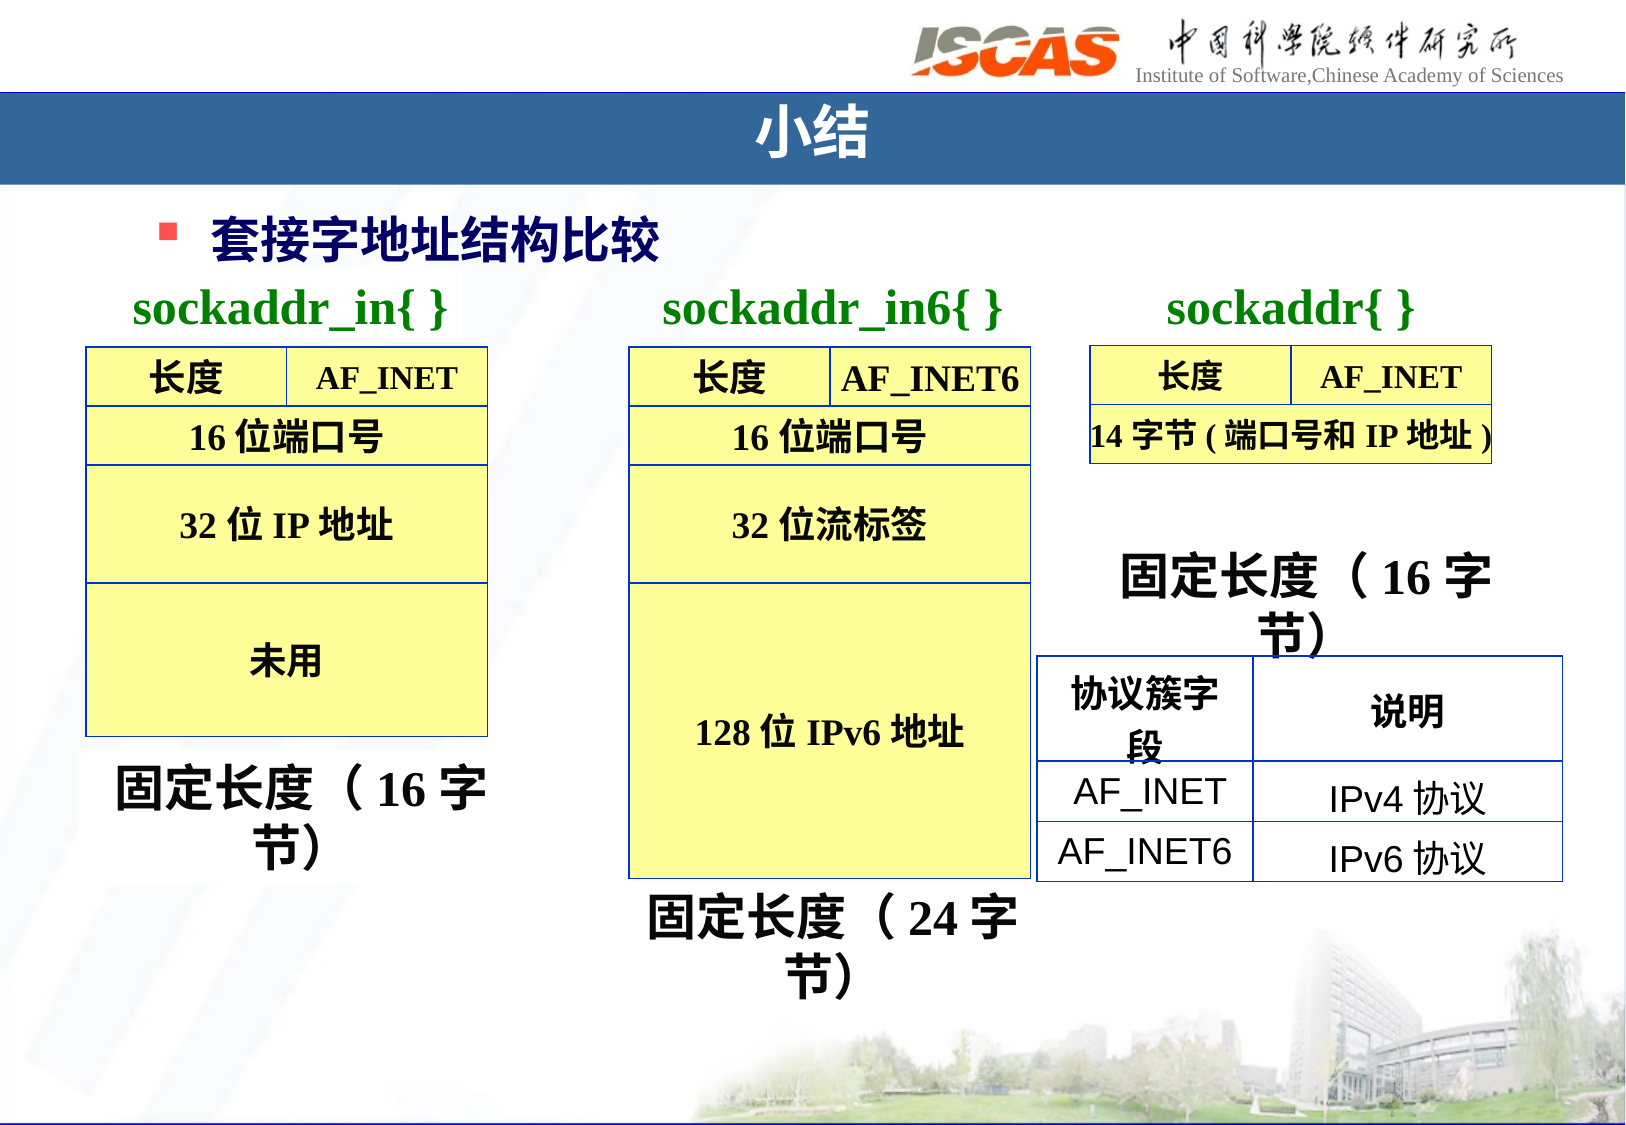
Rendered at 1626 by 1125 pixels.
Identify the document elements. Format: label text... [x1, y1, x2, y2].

text_box 未用 [85, 582, 488, 737]
text_box 固定长度（16字节） [1081, 537, 1531, 655]
table_cell AF_INET [1038, 762, 1252, 821]
table_header 说明 [1254, 657, 1562, 760]
picture [907, 18, 1132, 87]
table_header 协议簇字段 [1038, 657, 1252, 760]
text_box 固定长度（24字节） [610, 877, 1056, 1013]
table_cell IPv4协议 [1254, 762, 1562, 821]
table_cell IPv6协议 [1254, 822, 1562, 881]
text_box 长度 [1090, 345, 1290, 404]
picture [1166, 15, 1519, 71]
text_box sockaddr_in{ } [117, 267, 464, 342]
text_box 16位端口号 [85, 406, 488, 464]
text_box 16位端口号 [629, 406, 1031, 464]
text_box 128位IPv6地址 [629, 583, 1031, 877]
text_box 32位流标签 [629, 464, 1031, 583]
text_box 长度 [629, 346, 829, 406]
text_box sockaddr{ } [1090, 267, 1493, 342]
text_box 14字节(端口号和IP地址) [1090, 404, 1492, 464]
text_box 长度 [85, 346, 286, 406]
table_cell AF_INET6 [1038, 822, 1252, 881]
text_box AF_INET [286, 346, 488, 406]
text_box 固定长度（16字节） [76, 749, 526, 884]
text_box sockaddr_in6{ } [629, 267, 1037, 342]
list 套接字地址结构比较 [139, 208, 1492, 964]
text_box AF_INET6 [829, 346, 1031, 406]
title 小结 [0, 93, 1625, 185]
text_box AF_INET [1290, 345, 1492, 404]
picture [0, 92, 1626, 1125]
text_box 32位IP地址 [85, 464, 488, 582]
